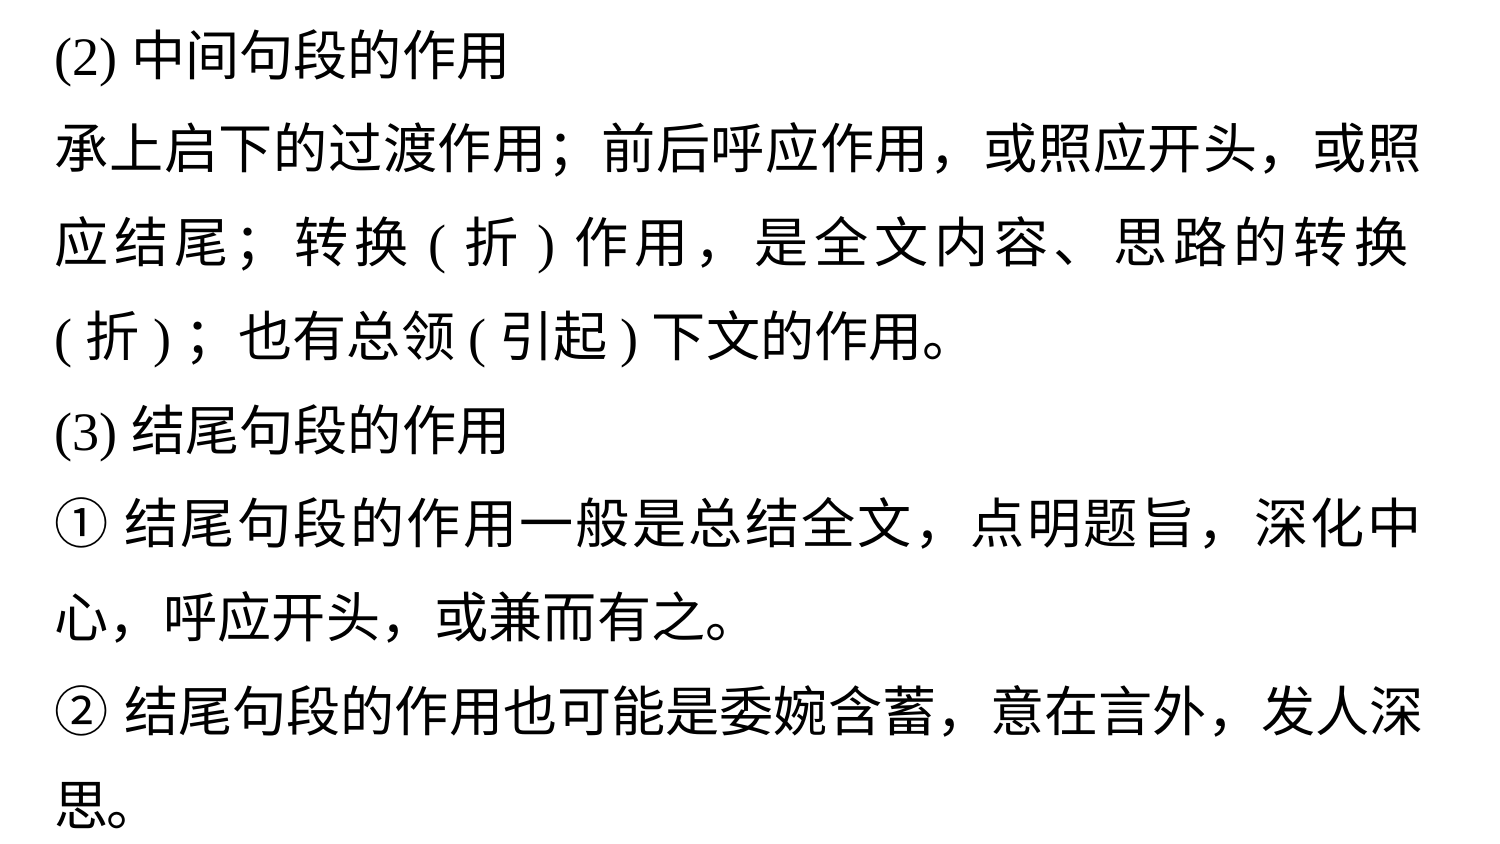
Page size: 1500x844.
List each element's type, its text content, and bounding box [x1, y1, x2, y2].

text_box (2)中间句段的作用 承上启下的过渡作用；前后呼应作用，或照应开头，或照应结尾；转换(折)作用，是全文内容、思路的转换(折)；也有总领(引起)下文的作用。 (3)结尾句段的作用 ①结尾句段的作用一般是总结全文，点明题旨，深化中心，呼应开头，或兼而有之。 ②结尾句段的作用也可能是委婉含蓄，意在言外，发人深思。 ③结尾句段也有暗示主题或强化作者感情的作用。 [40, 0, 1437, 844]
